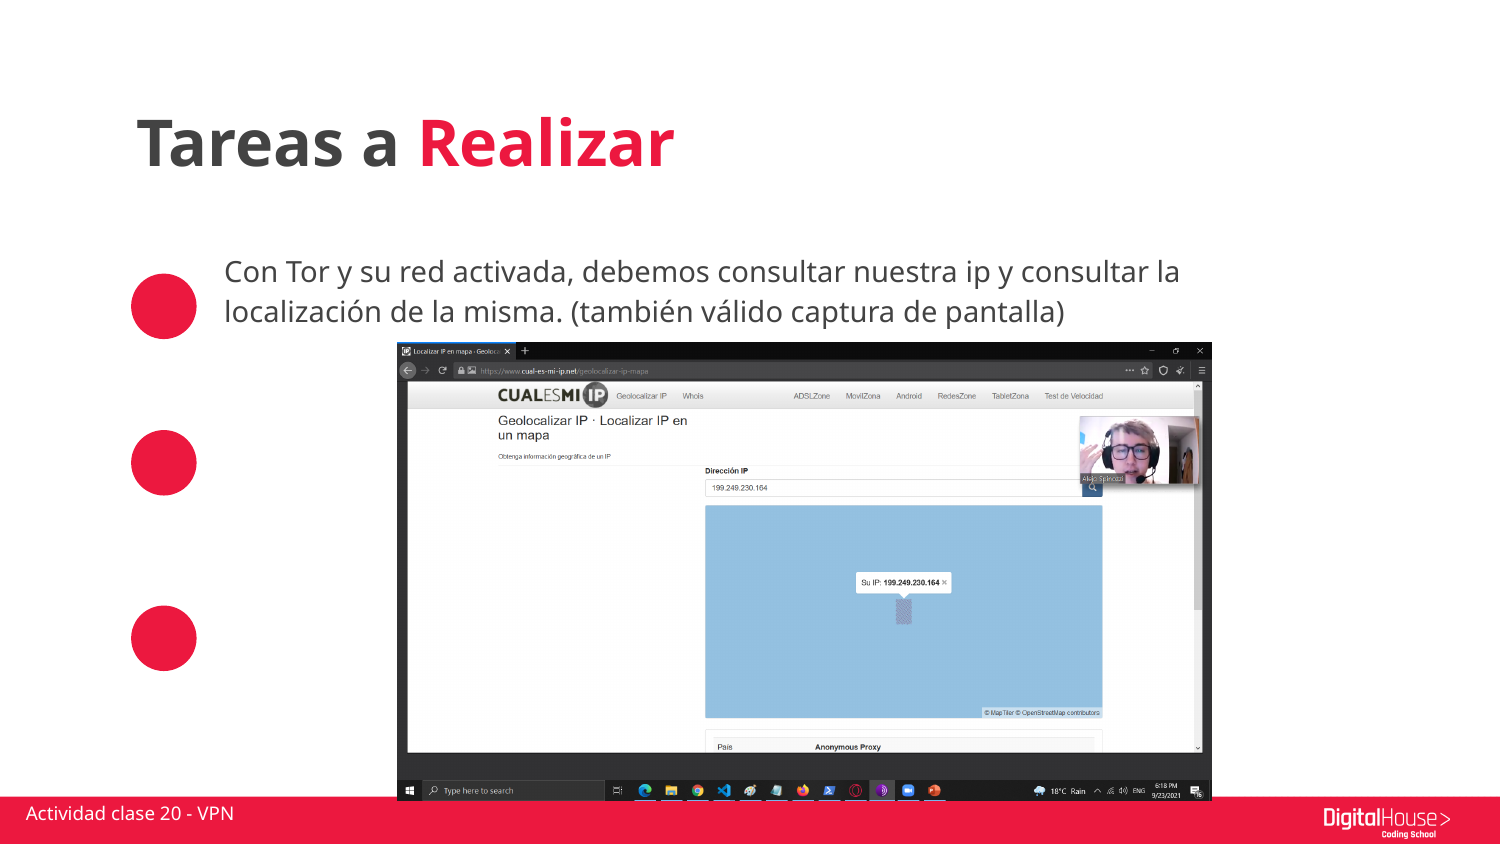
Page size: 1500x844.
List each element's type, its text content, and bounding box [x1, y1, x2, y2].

text_box [131, 439, 140, 455]
text_box Tareas a Realizar [121, 108, 1054, 196]
text_box [0, 803, 1500, 844]
text_box [188, 439, 197, 456]
text_box Con Tor y su red activada, debemos consultar nuestra ip y consultar la localización de la misma. (también válido captura de pantalla) [209, 232, 1337, 688]
text_box [131, 605, 197, 672]
picture [396, 342, 1212, 801]
text_box [131, 430, 197, 496]
text_box [131, 273, 197, 340]
picture [1324, 808, 1451, 839]
text_box Actividad clase 20 - VPN [18, 812, 378, 836]
text_box [131, 469, 197, 516]
